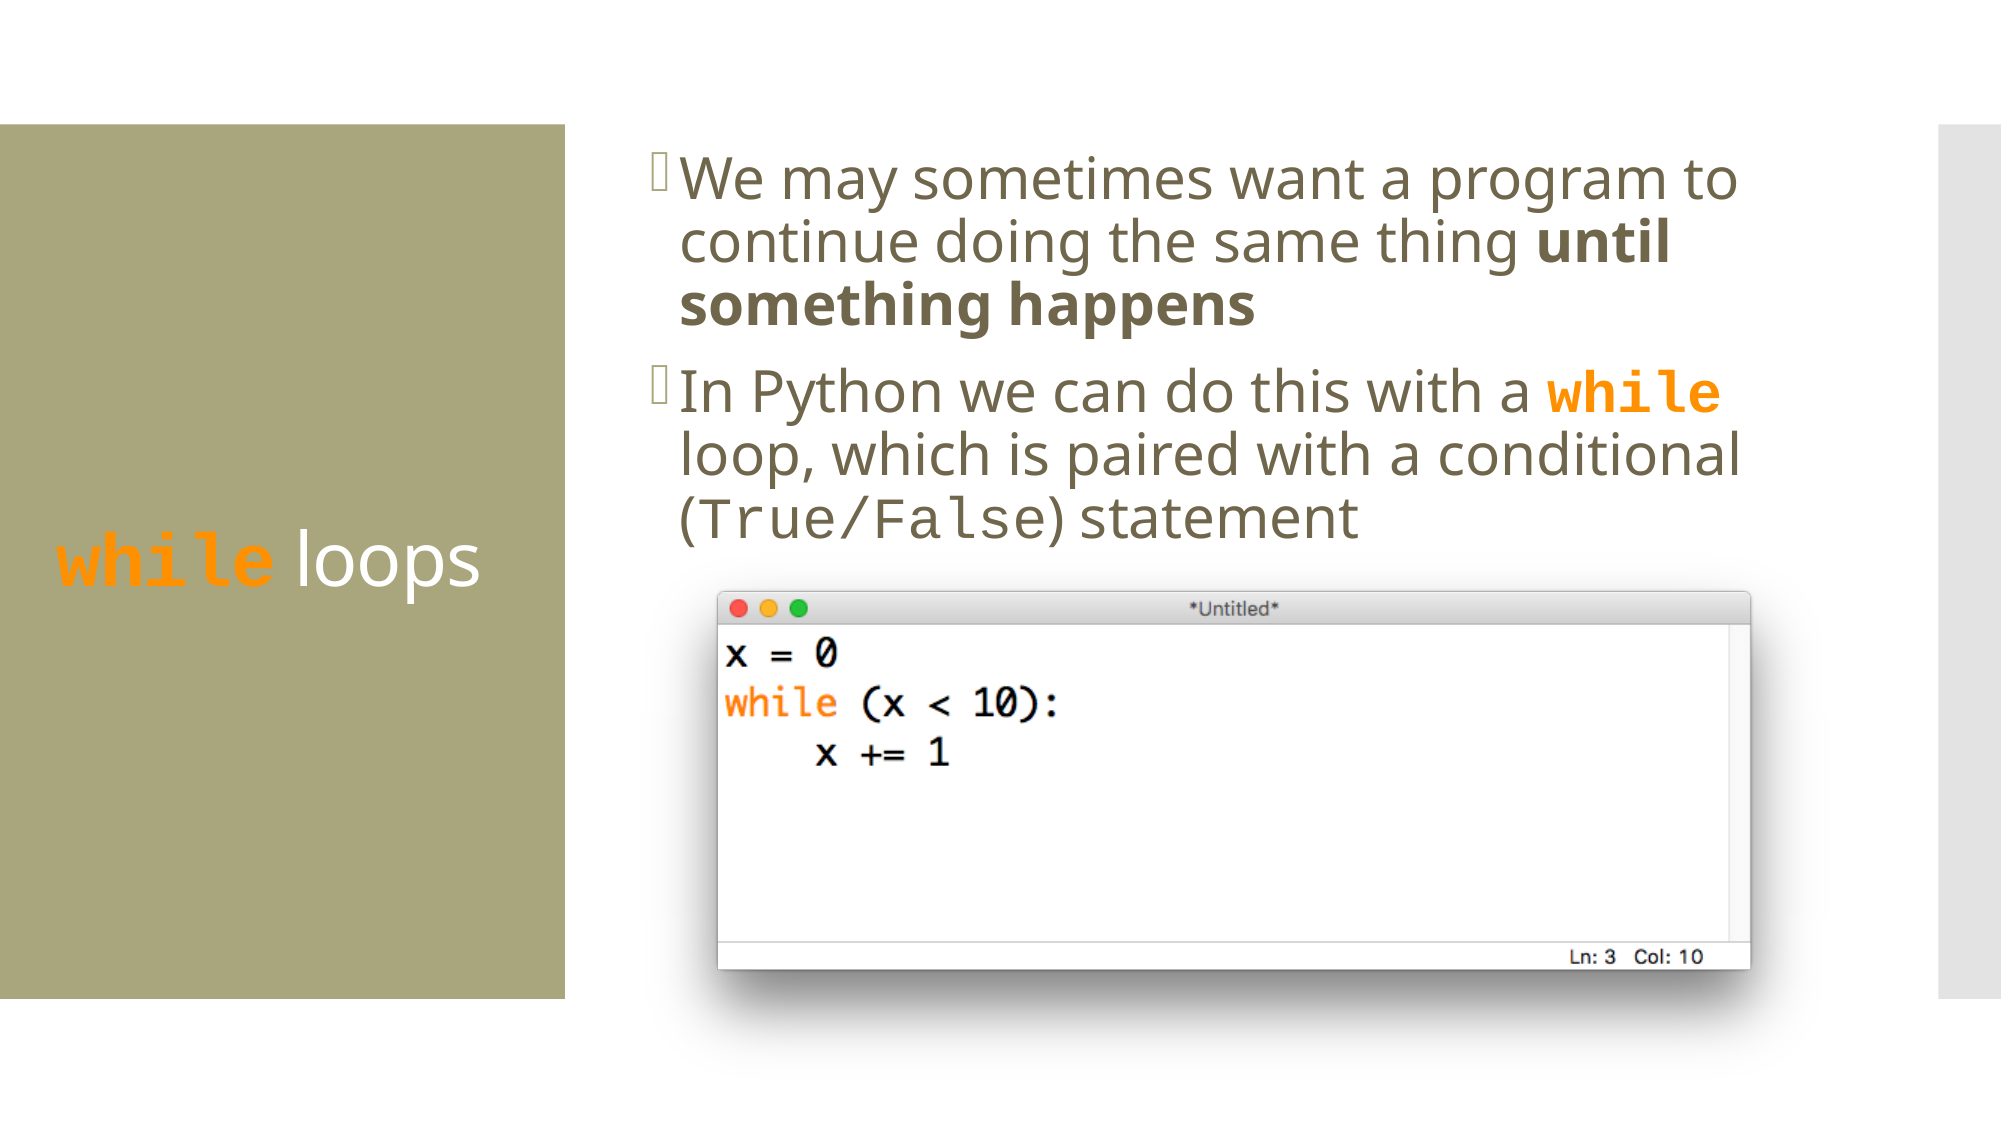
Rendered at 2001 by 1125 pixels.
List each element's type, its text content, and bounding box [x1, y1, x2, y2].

picture [634, 544, 1835, 1090]
list We may sometimes want a program to continue doing the same thing until something happens In Python we can do this with a while loop, which is paired with a conditional (True/False) statement [634, 141, 1835, 544]
title while loops [41, 184, 525, 940]
